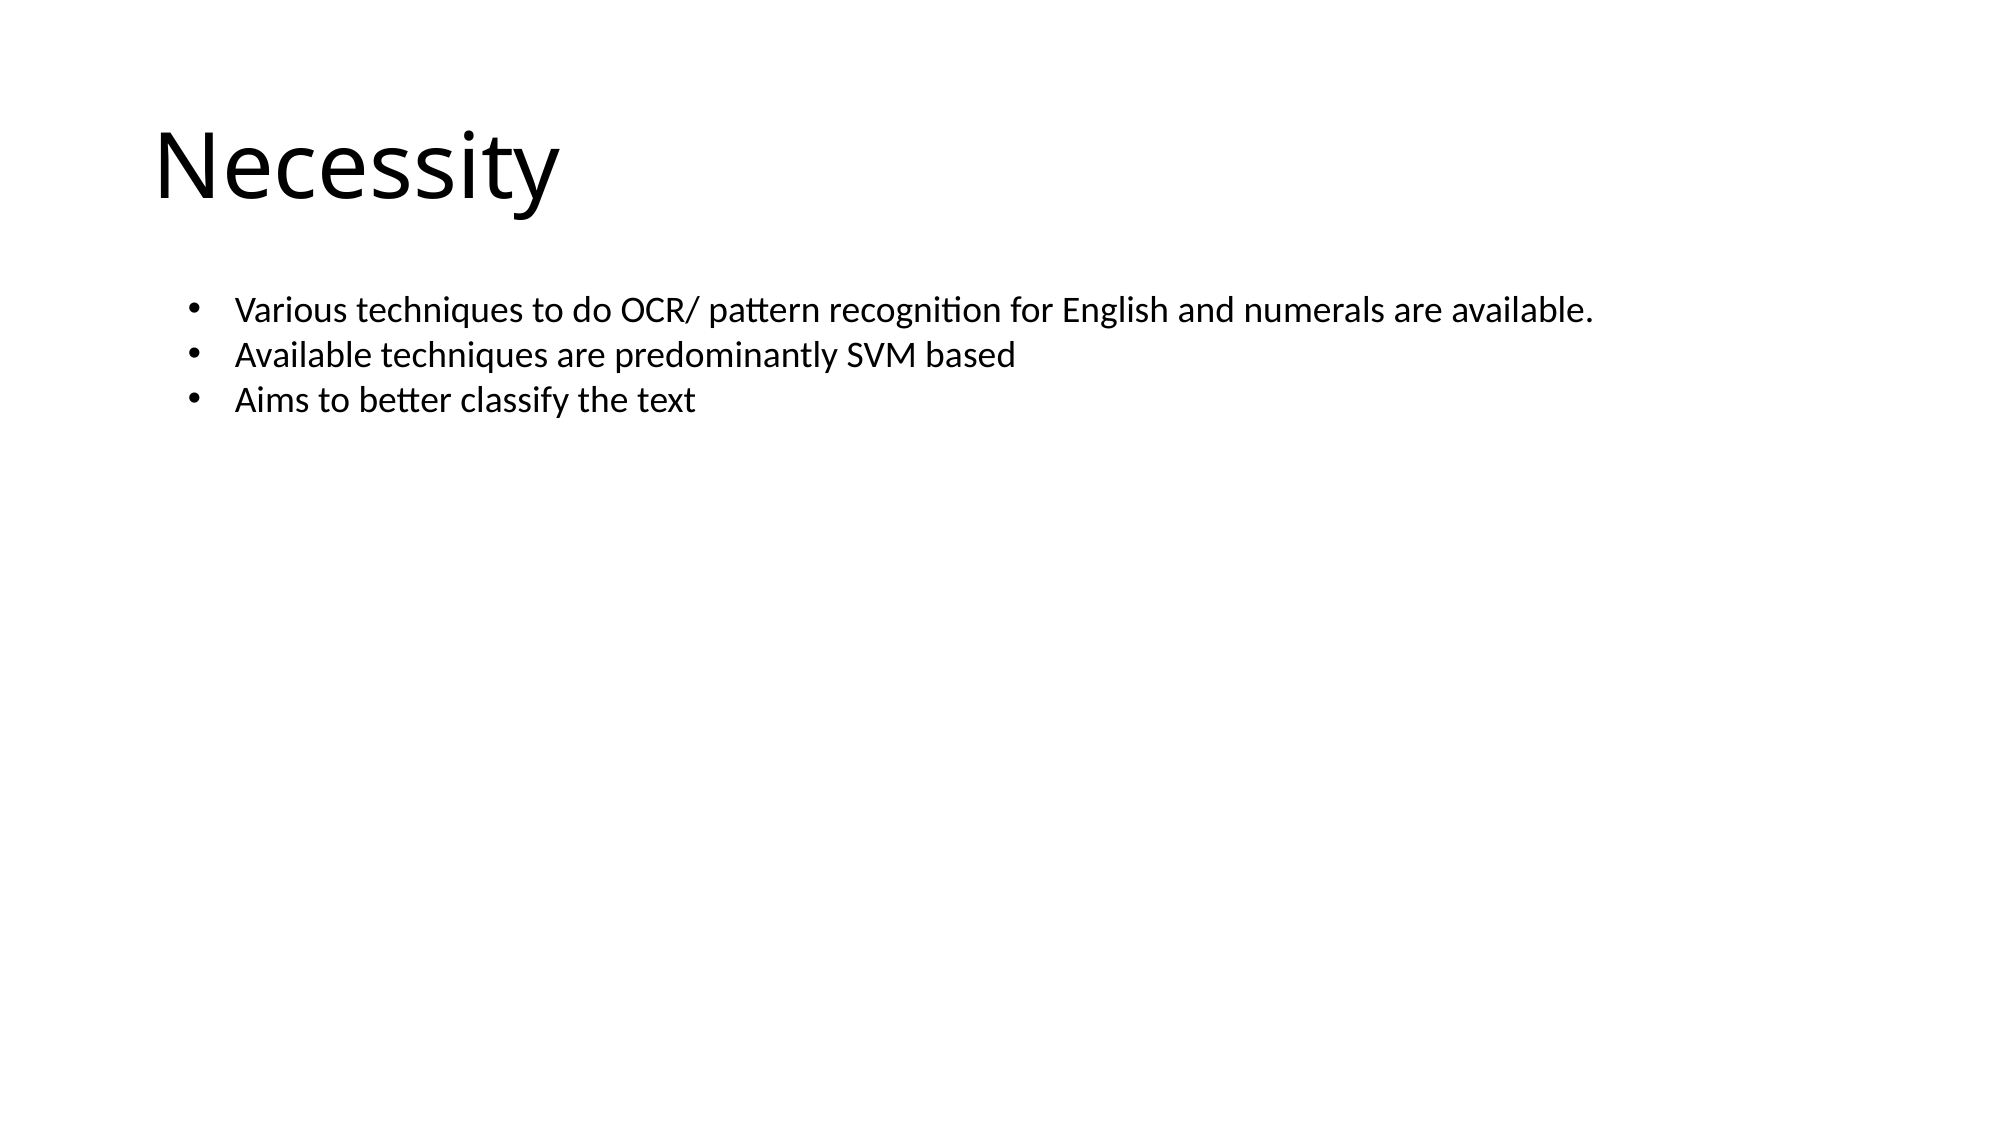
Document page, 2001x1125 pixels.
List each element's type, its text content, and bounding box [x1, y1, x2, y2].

text_box Various techniques to do OCR/ pattern recognition for English and numerals are available. Available techniques are predominantly SVM based Aims to better classify the text [173, 277, 1612, 427]
title Necessity [137, 59, 1863, 278]
